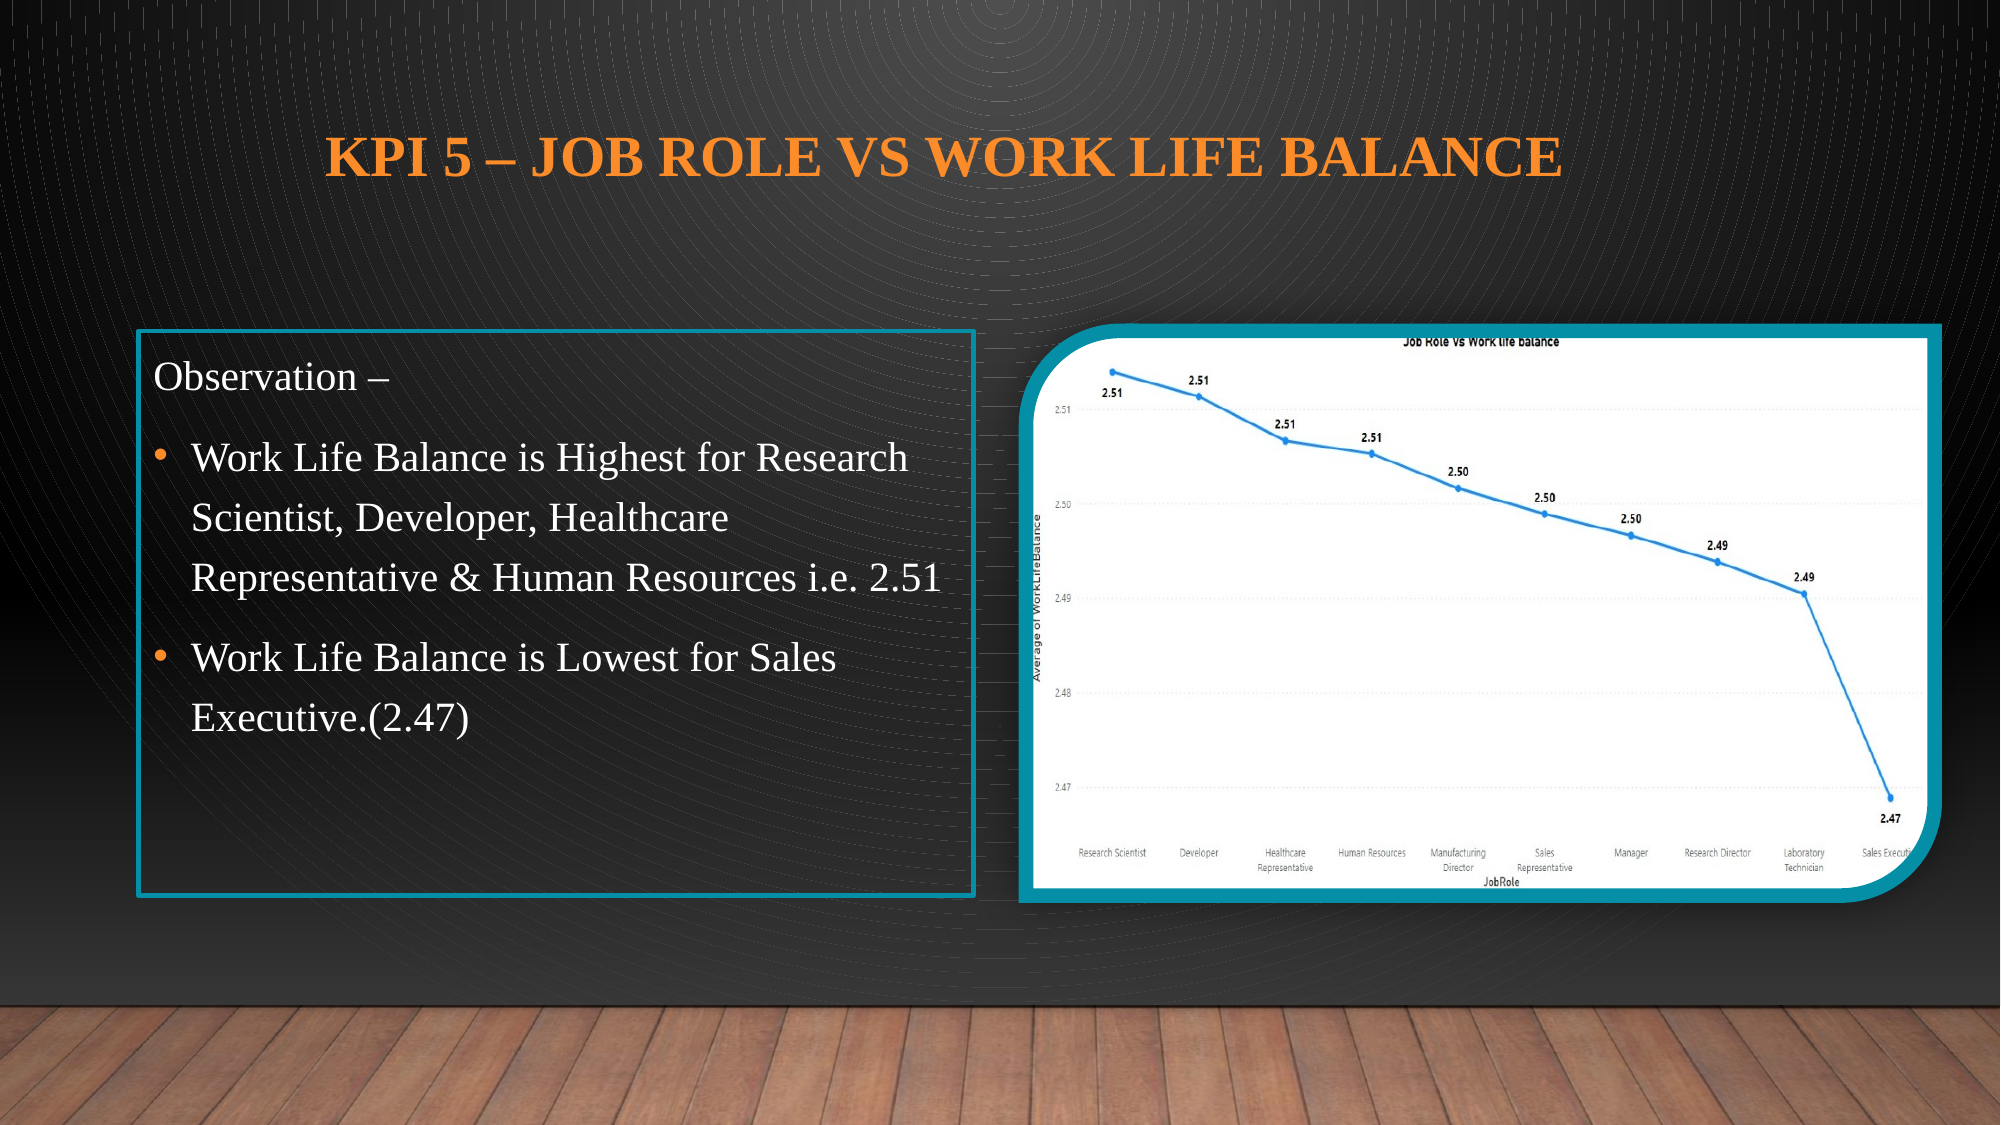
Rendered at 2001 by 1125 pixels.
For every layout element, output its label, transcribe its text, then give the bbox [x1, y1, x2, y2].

picture [0, 1005, 2000, 1125]
title KPI 5 – Job Role Vs Work life balance [127, 79, 1763, 306]
list Observation – Work Life Balance is Highest for Research Scientist, Developer, Healthcare Representative & Human Resources i.e. 2.51 Work Life Balance is Lowest for Sales Executive.(2.47) [138, 330, 974, 896]
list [1025, 330, 1935, 896]
